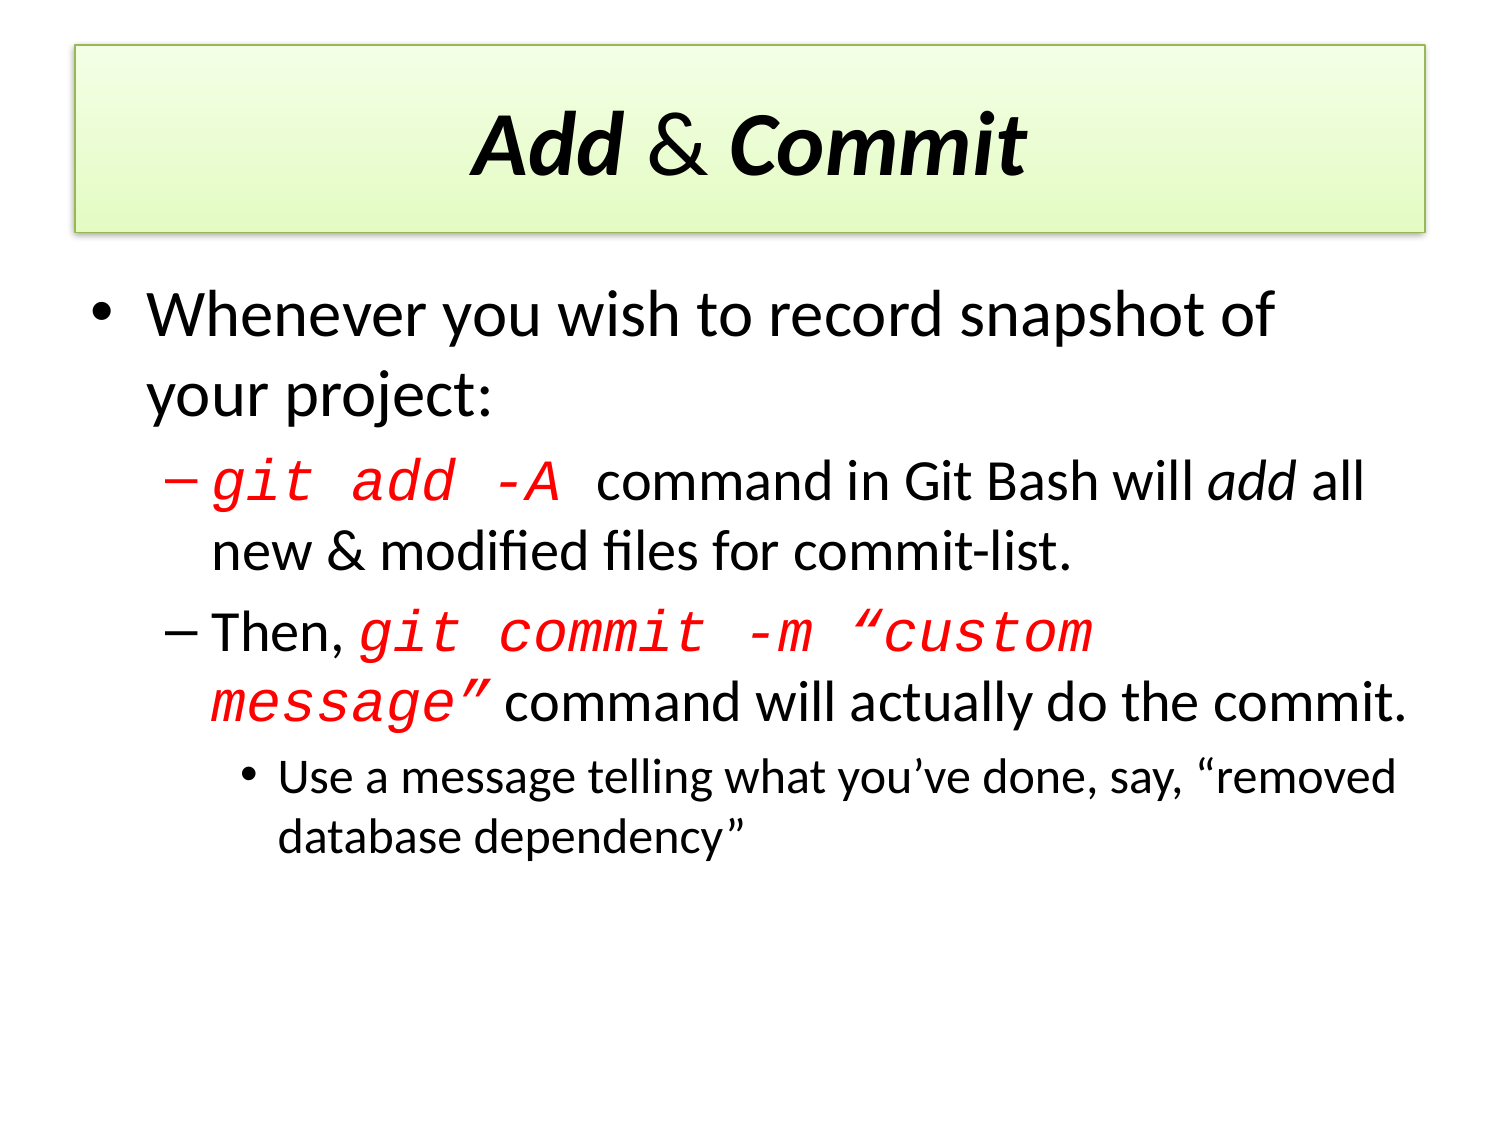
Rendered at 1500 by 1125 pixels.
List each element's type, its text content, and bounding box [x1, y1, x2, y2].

list Whenever you wish to record snapshot of your project: git add -A command in Git Bash will add all new & modified files for commit-list. Then, git commit -m “custom message” command will actually do the commit. Use a message telling what you’ve done, say, “removed database dependency” [75, 262, 1425, 1005]
title Add & Commit [74, 44, 1426, 233]
